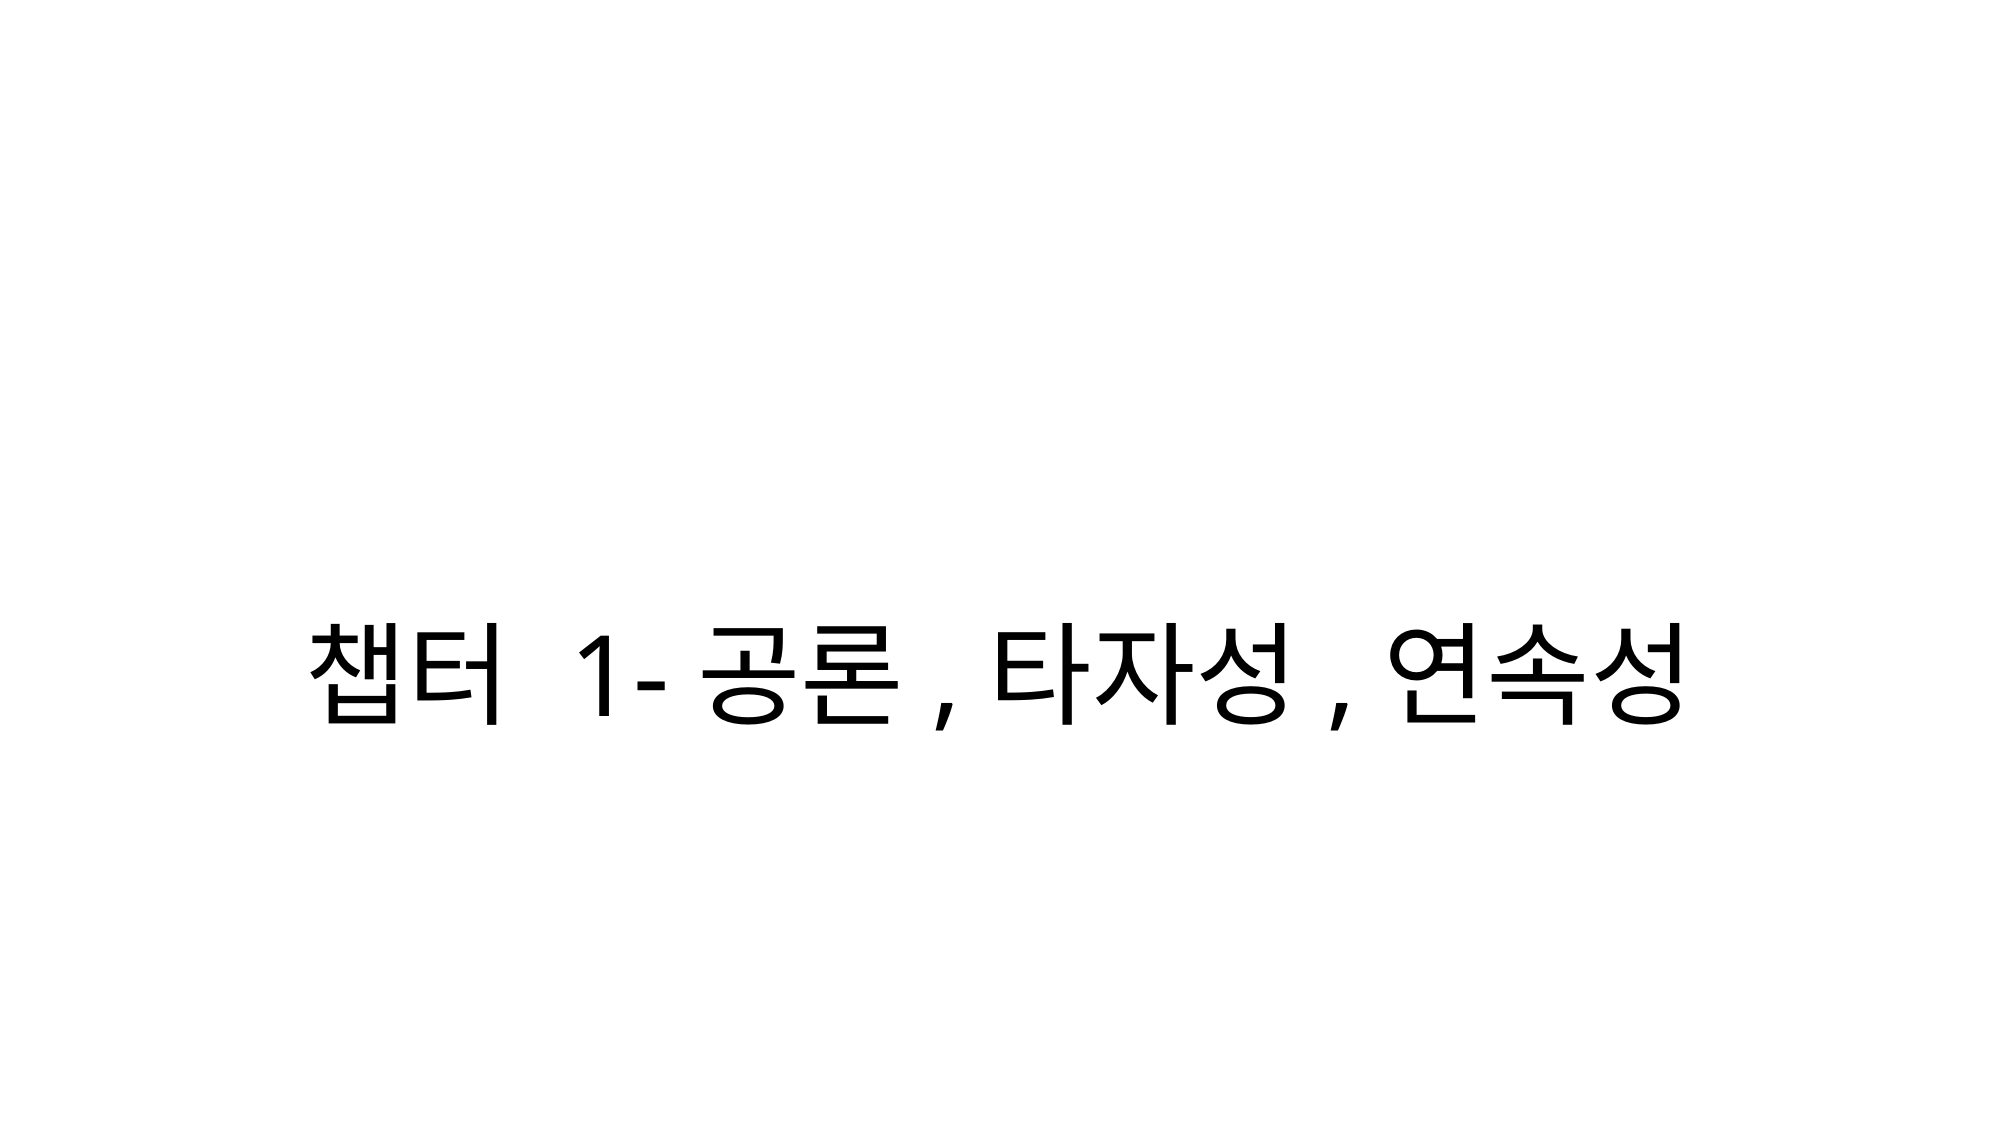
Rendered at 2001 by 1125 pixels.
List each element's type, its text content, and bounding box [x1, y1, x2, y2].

title 챕터 1-공론,타자성,연속성 [136, 280, 1862, 749]
